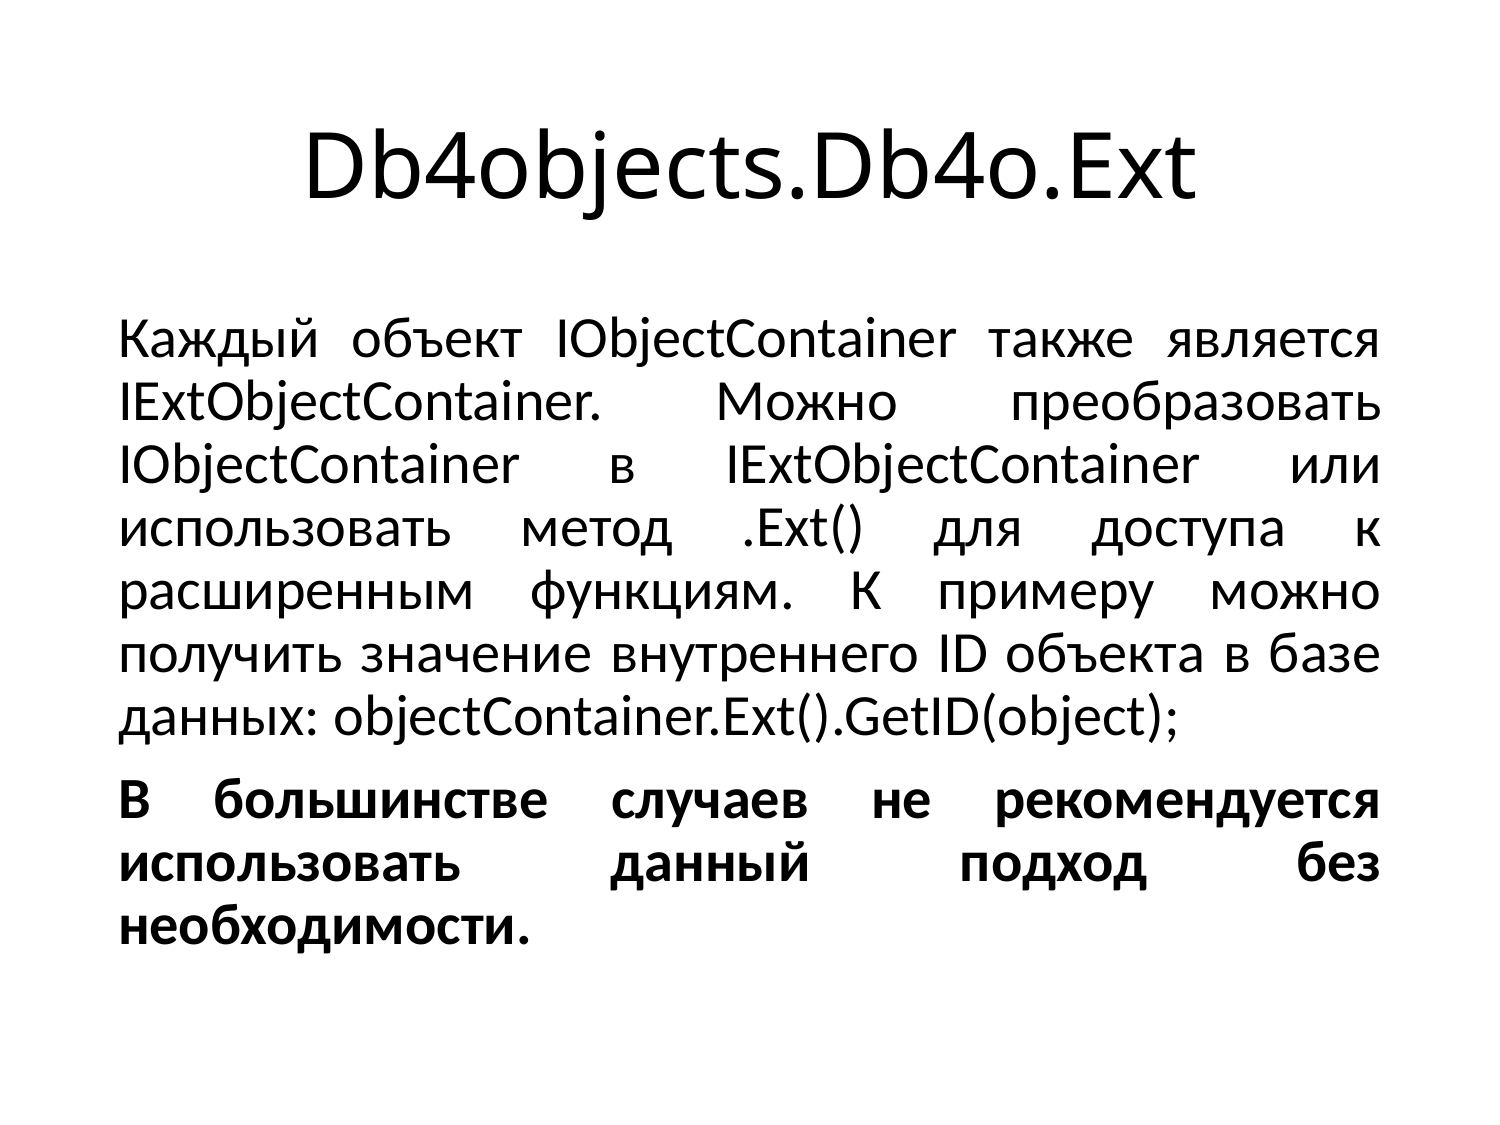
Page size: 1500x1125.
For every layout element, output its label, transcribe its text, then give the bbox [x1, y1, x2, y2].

list Каждый объект IObjectContainer также является IExtObjectContainer. Можно преобразовать IObjectContainer в IExtObjectContainer или использовать метод .Ext() для доступа к расширенным функциям. К примеру можно получить значение внутреннего ID объекта в базе данных: objectContainer.Ext().GetID(object); В большинстве случаев не рекомендуется использовать данный подход без необходимости. [103, 299, 1397, 1014]
title Db4objects.Db4o.Ext [103, 59, 1397, 278]
